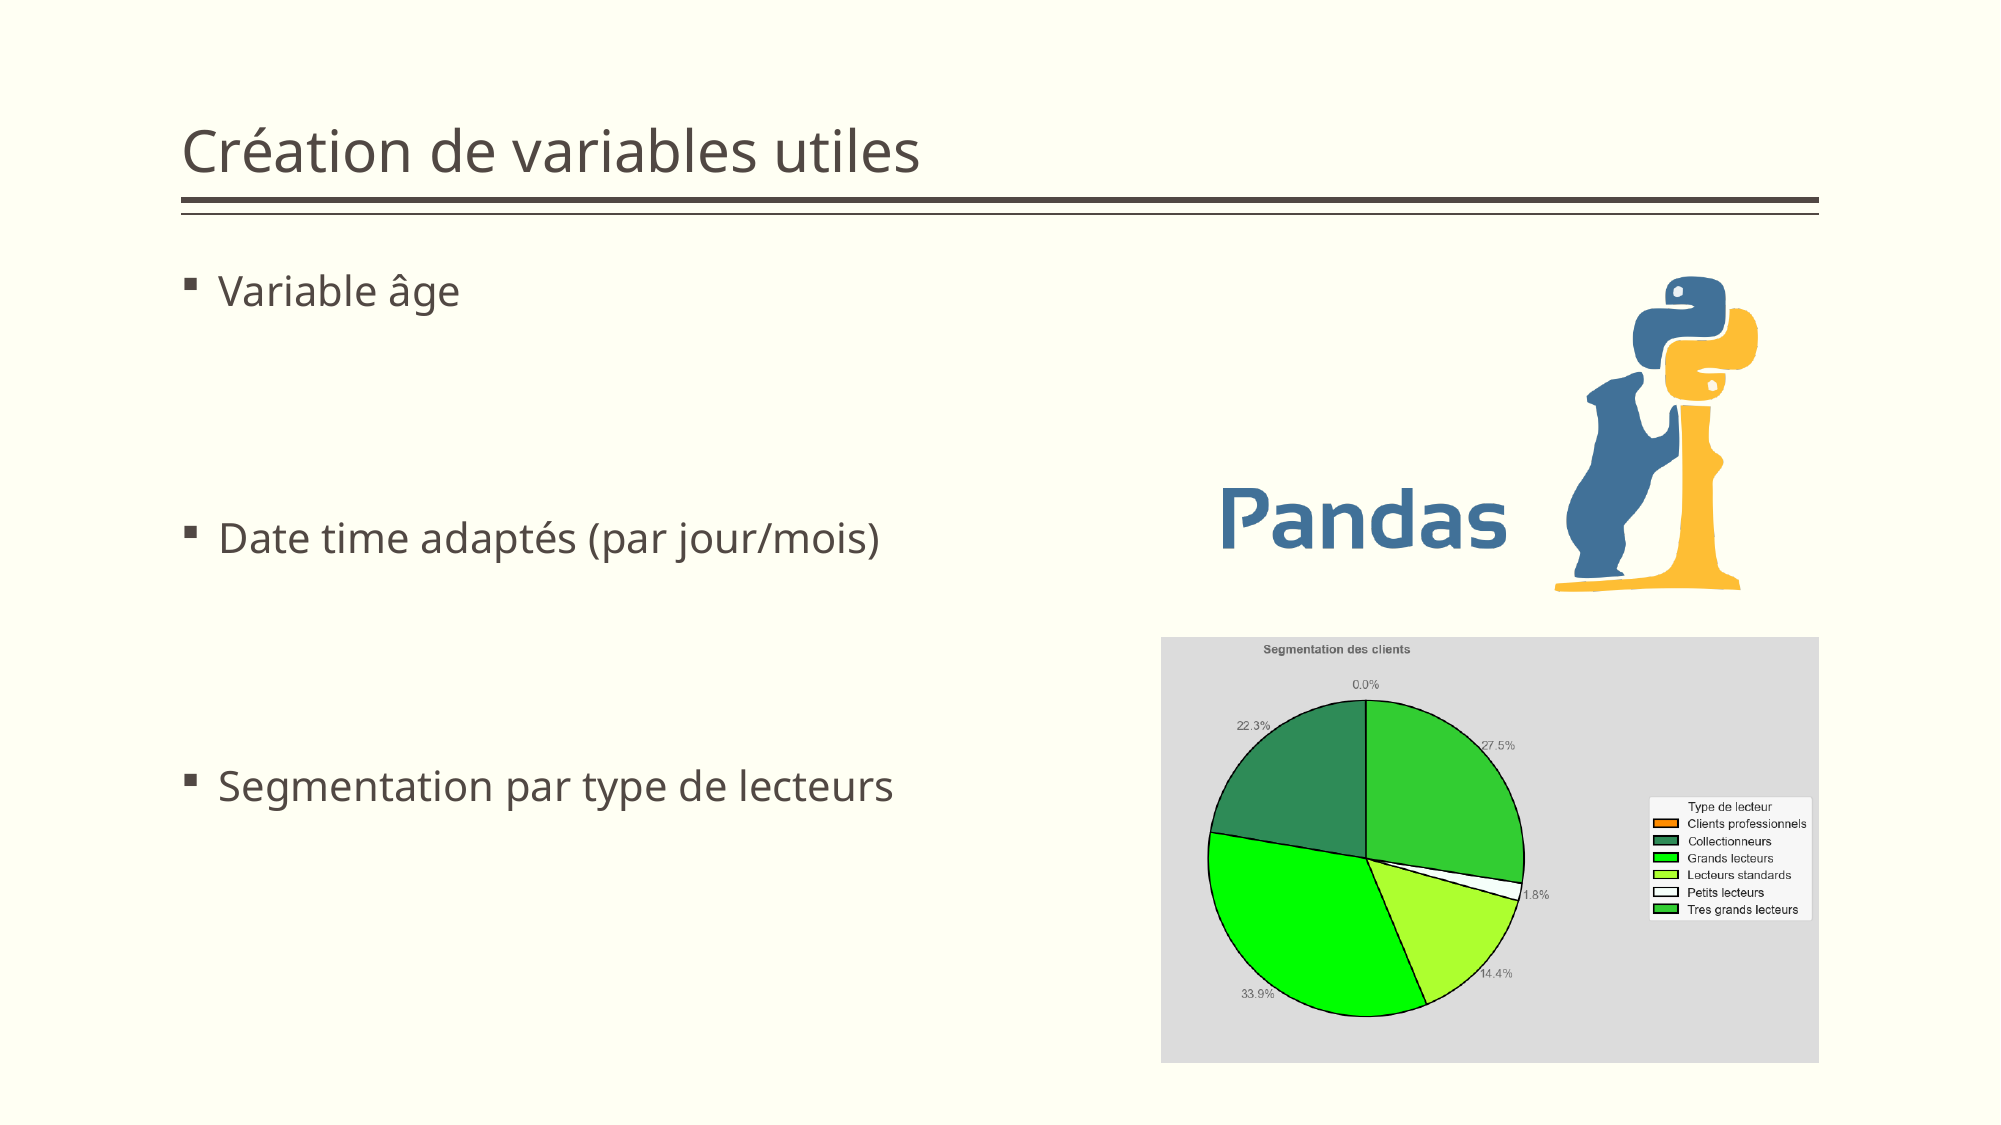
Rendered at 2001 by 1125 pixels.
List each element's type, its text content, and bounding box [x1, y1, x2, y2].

title Création de variables utiles [181, 12, 1819, 193]
picture [1223, 276, 1758, 592]
picture [1161, 637, 1819, 1063]
list Variable âge Date time adaptés (par jour/mois) Segmentation par type de lecteurs [181, 262, 988, 1013]
